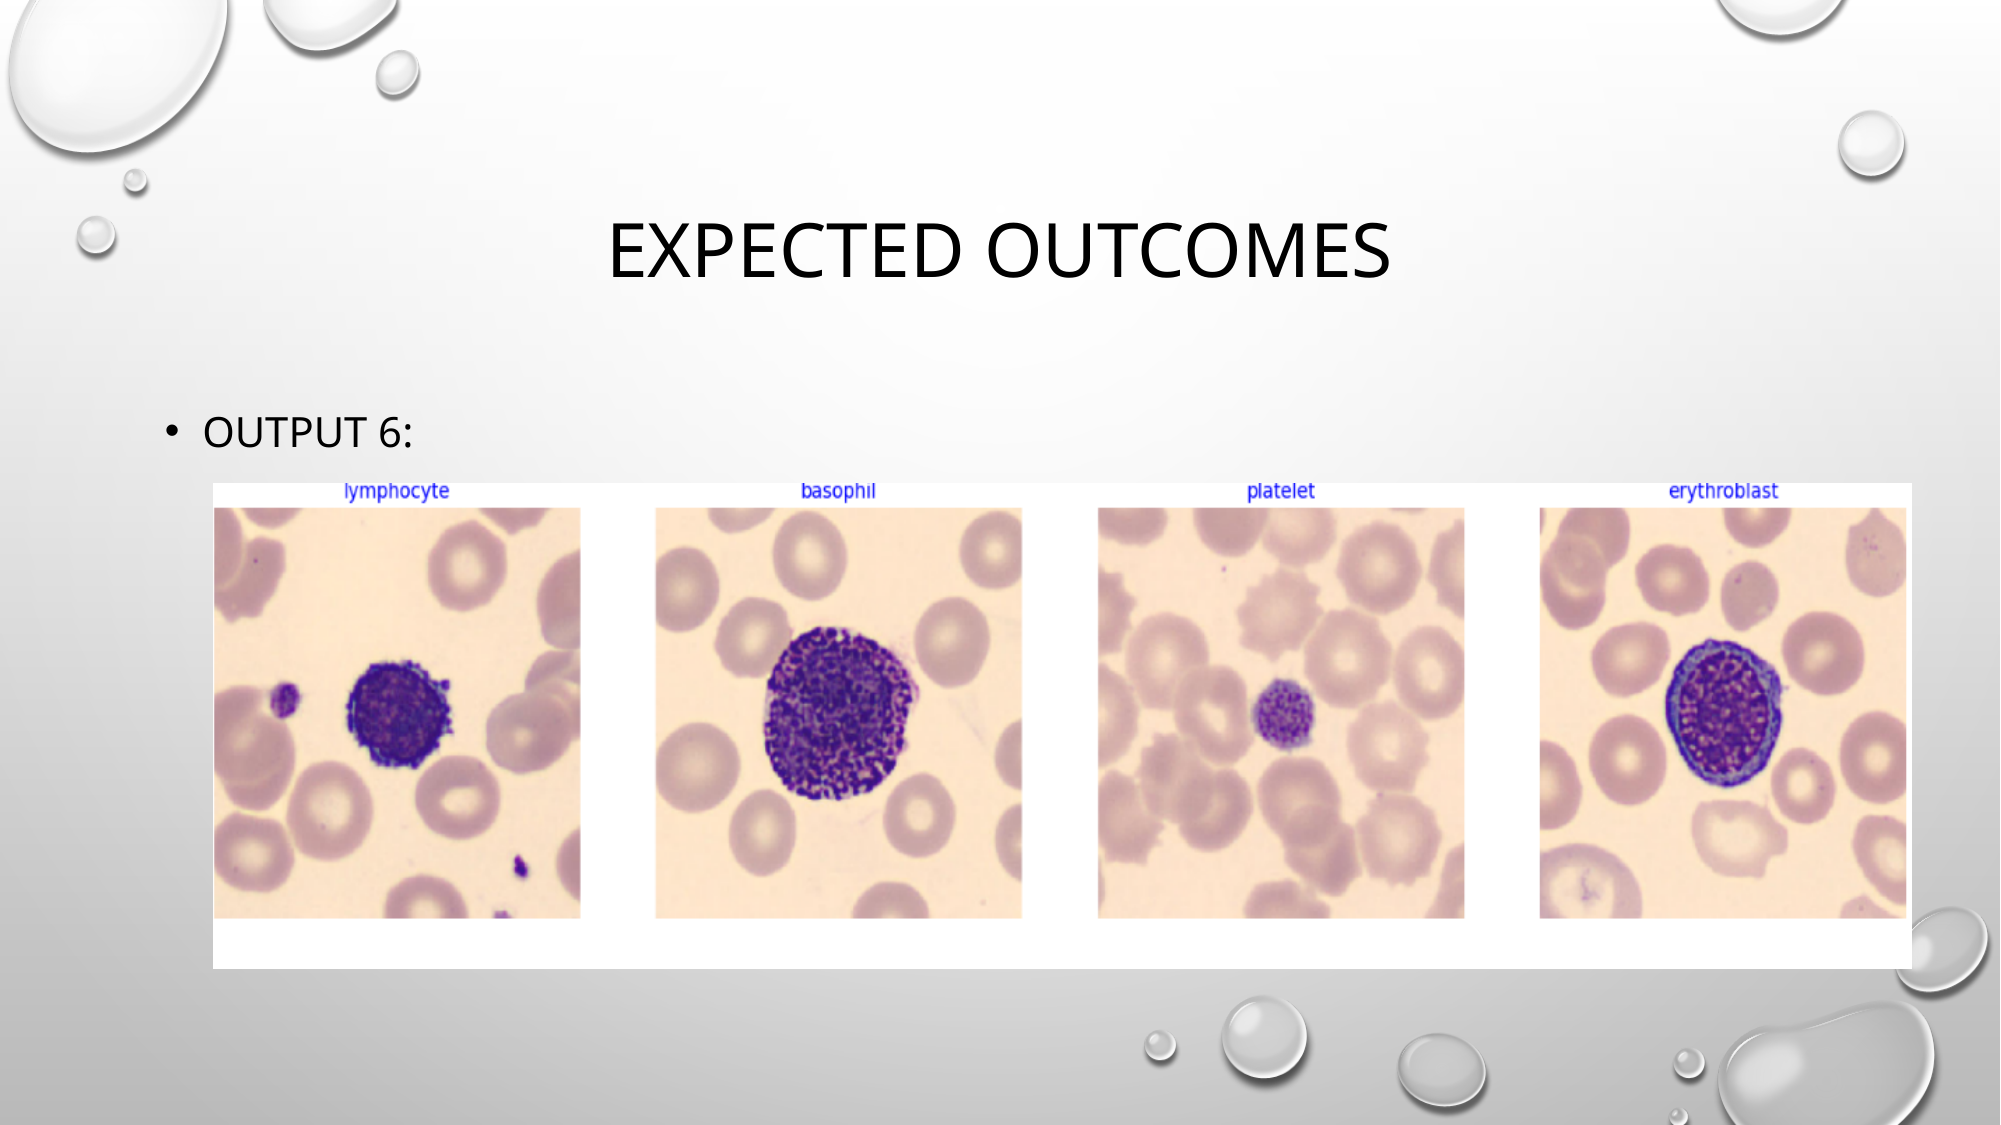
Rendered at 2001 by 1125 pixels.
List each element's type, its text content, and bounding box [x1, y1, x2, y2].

picture [0, 0, 2000, 1125]
list Output 6: [149, 388, 1850, 950]
title Expected Outcomes [149, 101, 1851, 405]
